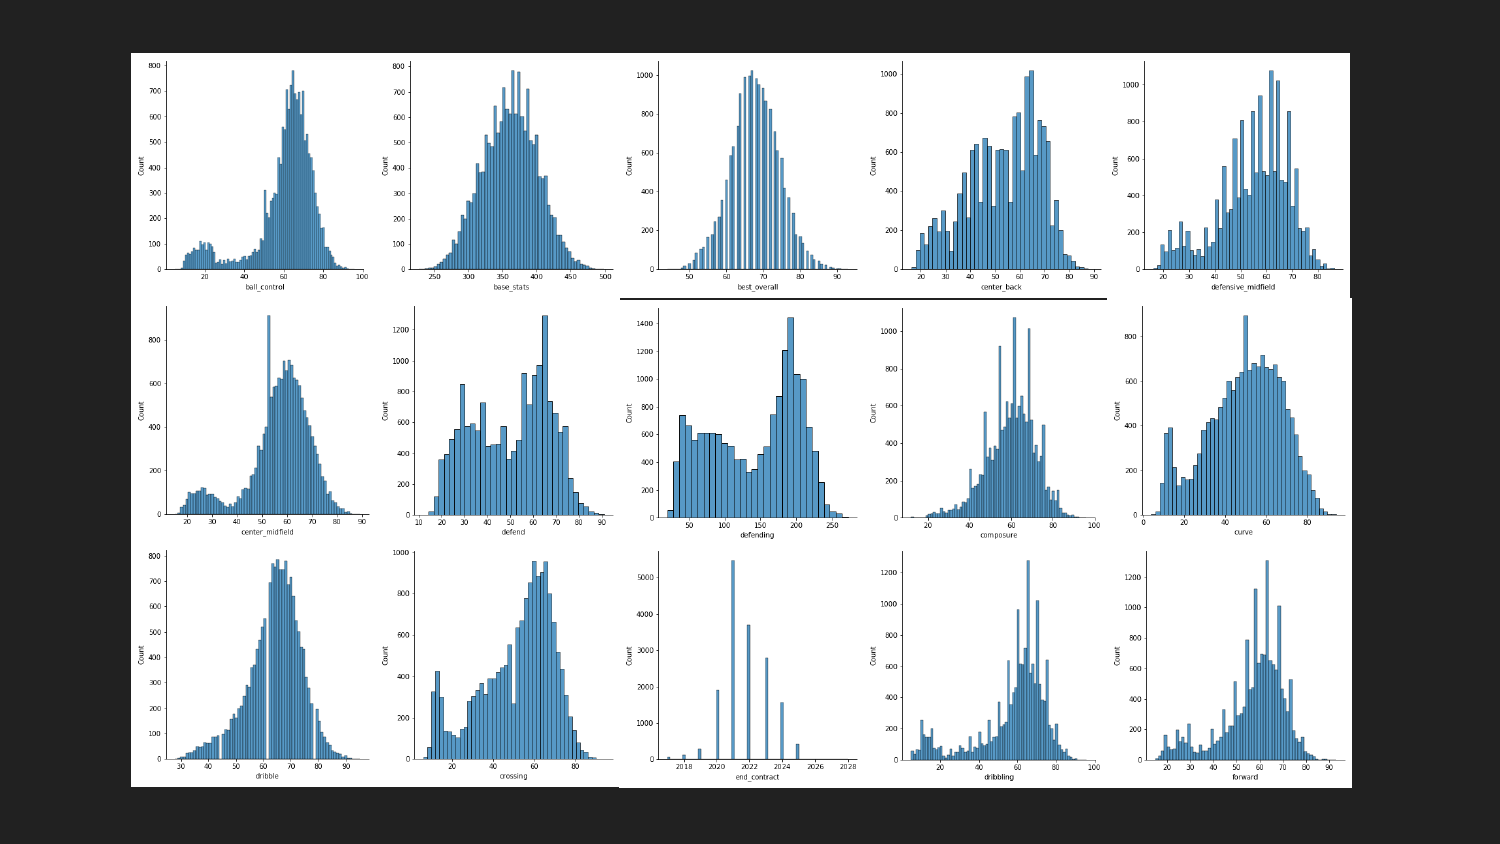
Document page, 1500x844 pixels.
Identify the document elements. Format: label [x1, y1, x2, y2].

picture [130, 53, 1352, 789]
